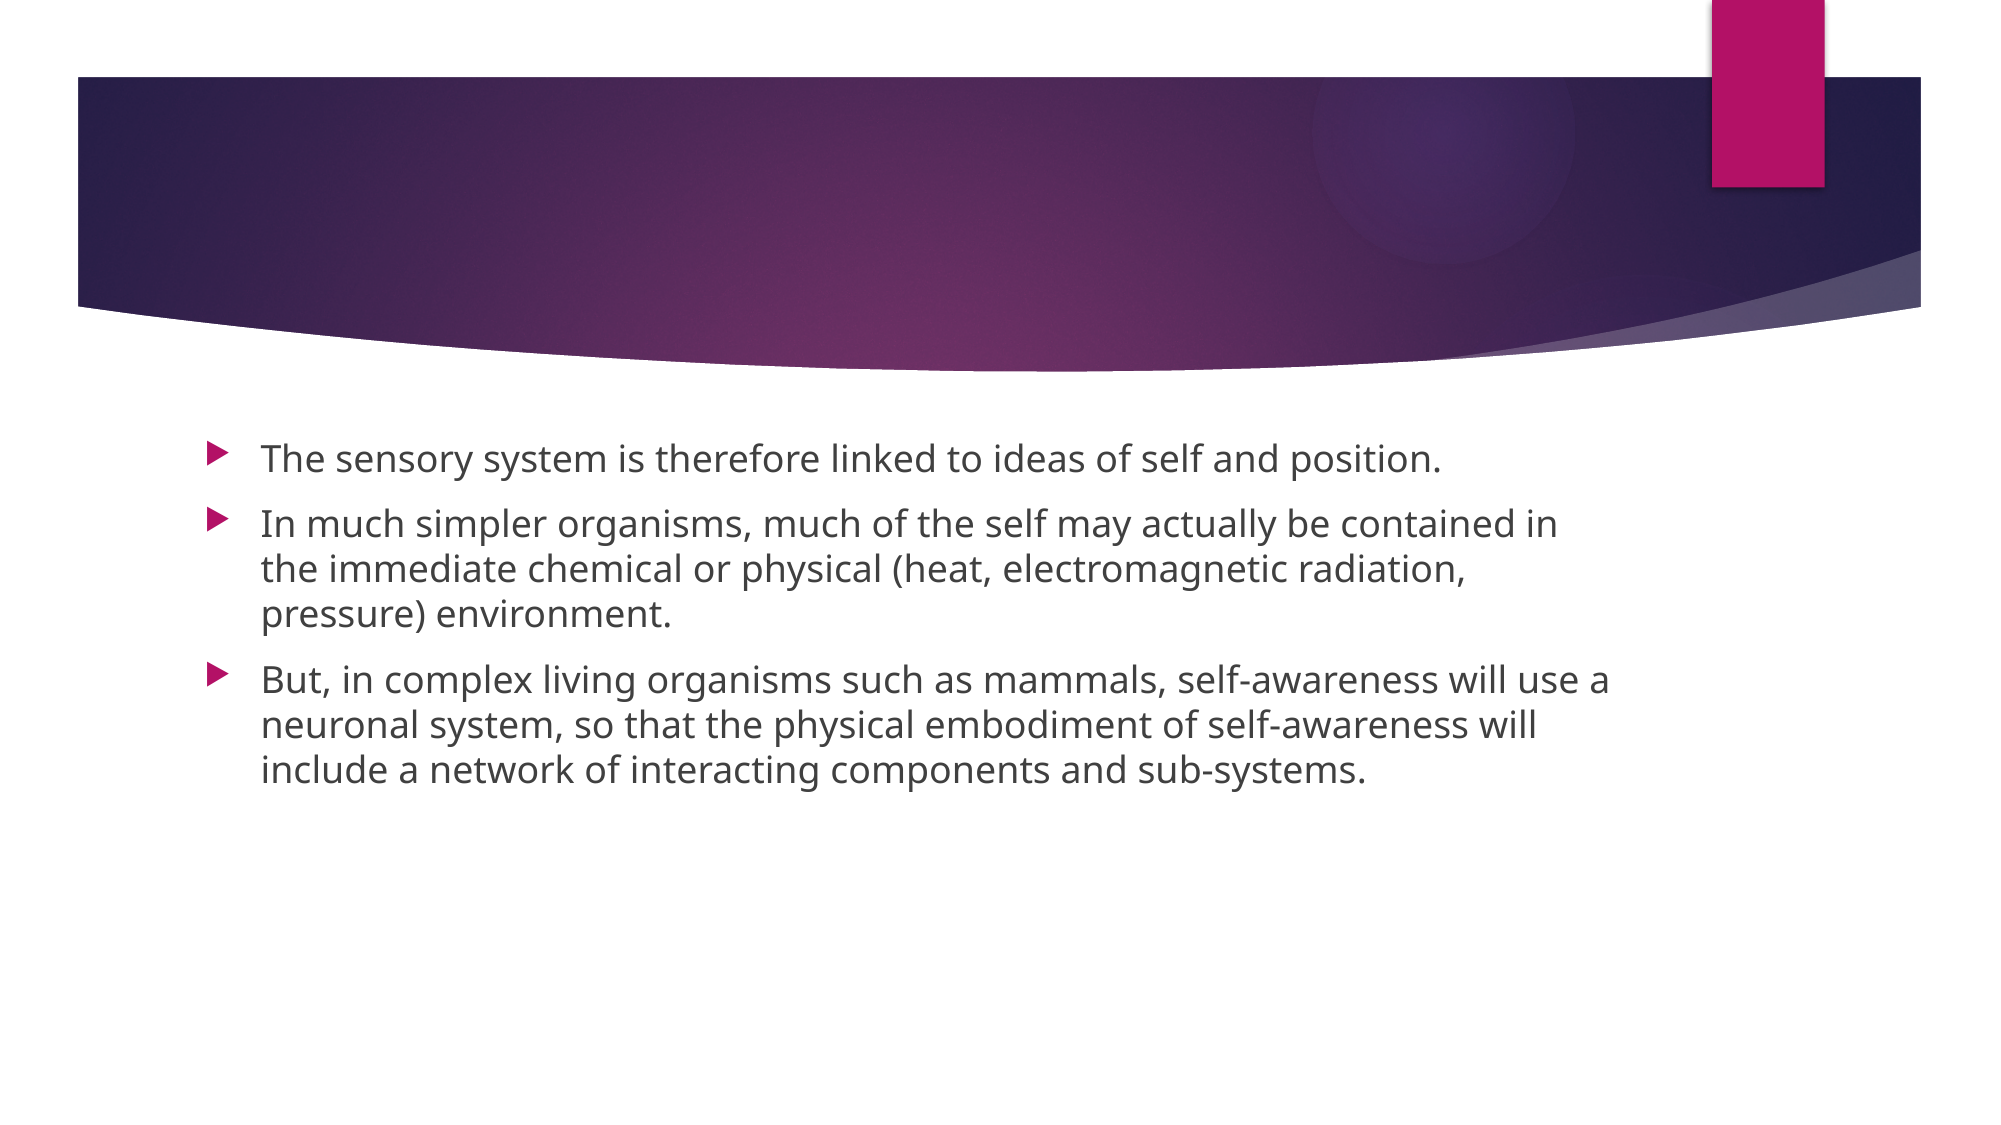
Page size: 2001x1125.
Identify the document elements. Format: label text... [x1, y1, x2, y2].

list The sensory system is therefore linked to ideas of self and position. In much simpler organisms, much of the self may actually be contained in the immediate chemical or physical (heat, electromagnetic radiation, pressure) environment. But, in complex living organisms such as mammals, self-awareness will use a neuronal system, so that the physical embodiment of self-awareness will include a network of interacting components and sub-systems. [189, 427, 1638, 988]
